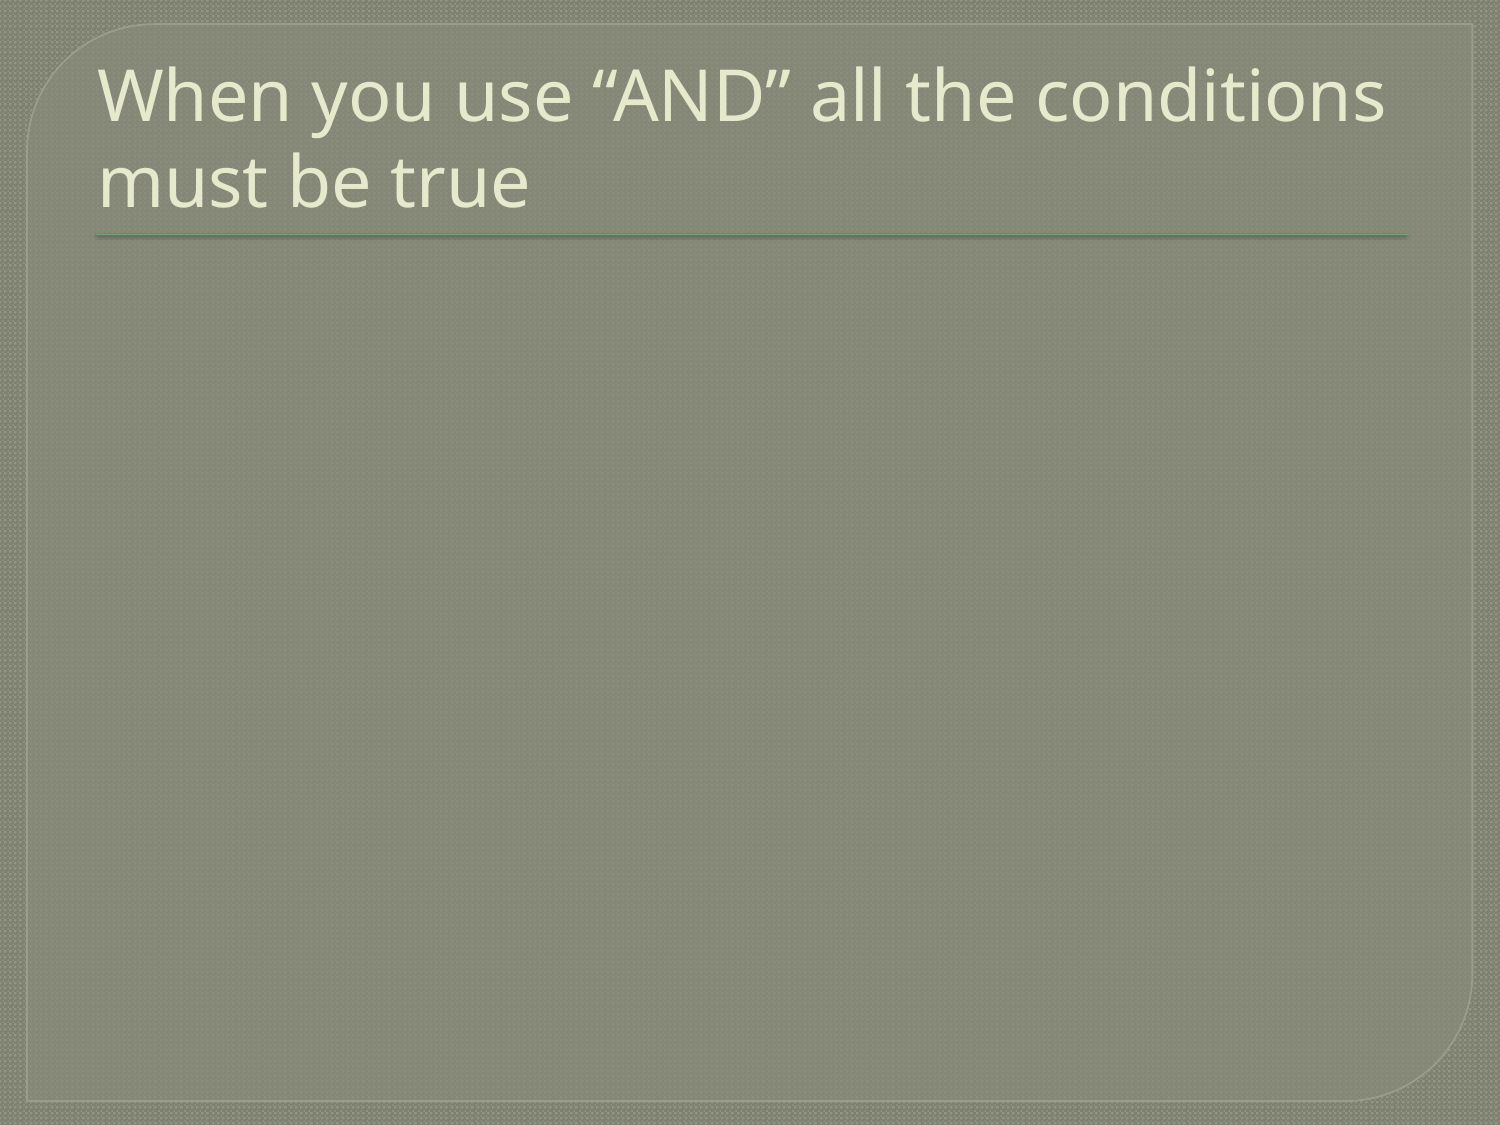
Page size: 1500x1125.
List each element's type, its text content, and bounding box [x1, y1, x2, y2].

title When you use “AND” all the conditions must be true [75, 41, 1425, 229]
